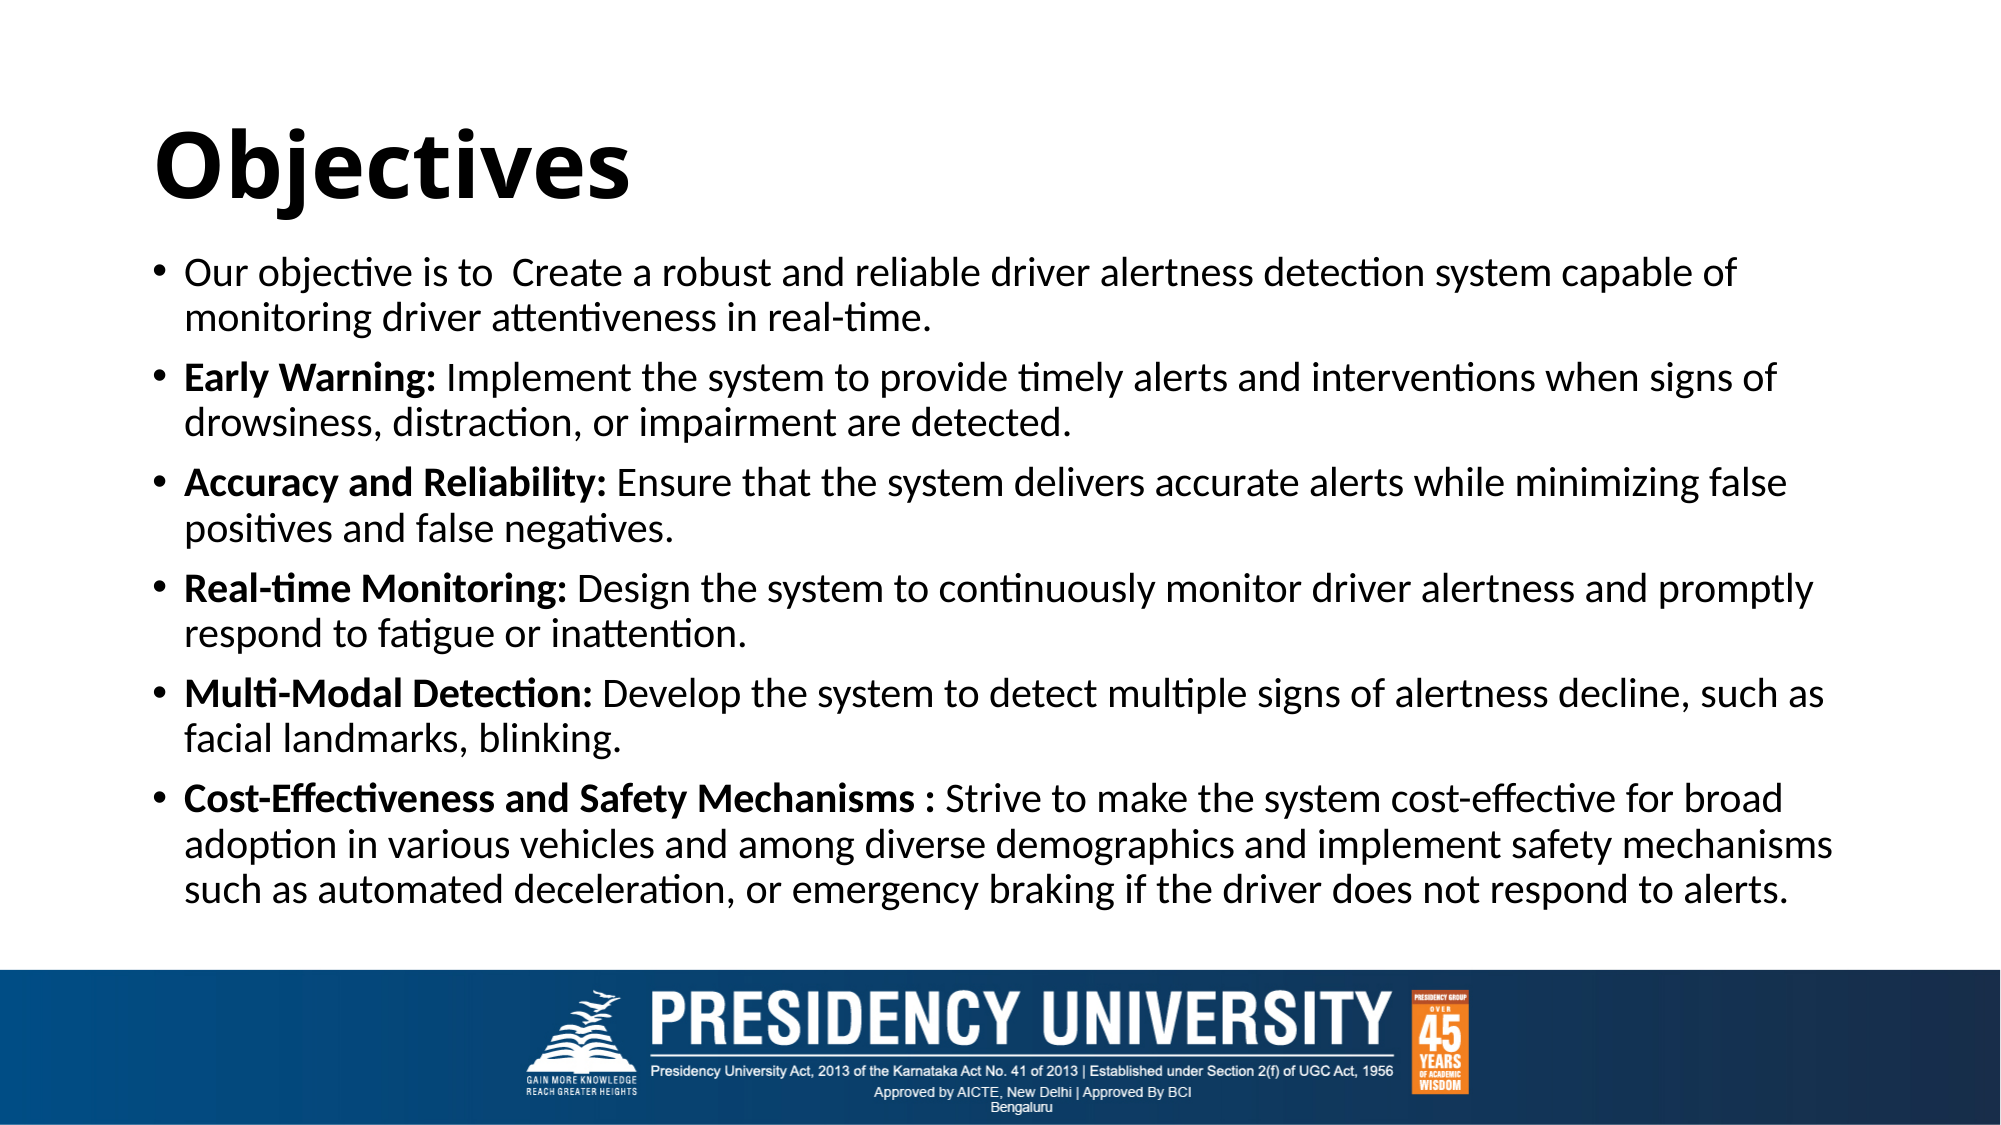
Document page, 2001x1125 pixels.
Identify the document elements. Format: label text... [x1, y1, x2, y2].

list Our objective is to Create a robust and reliable driver alertness detection system capable of monitoring driver attentiveness in real-time. Early Warning: Implement the system to provide timely alerts and interventions when signs of drowsiness, distraction, or impairment are detected. Accuracy and Reliability: Ensure that the system delivers accurate alerts while minimizing false positives and false negatives. Real-time Monitoring: Design the system to continuously monitor driver alertness and promptly respond to fatigue or inattention. Multi-Modal Detection: Develop the system to detect multiple signs of alertness decline, such as facial landmarks, blinking. Cost-Effectiveness and Safety Mechanisms : Strive to make the system cost-effective for broad adoption in various vehicles and among diverse demographics and implement safety mechanisms such as automated deceleration, or emergency braking if the driver does not respond to alerts. [137, 242, 1863, 957]
title Objectives [137, 59, 1863, 242]
picture [0, 0, 2001, 1125]
